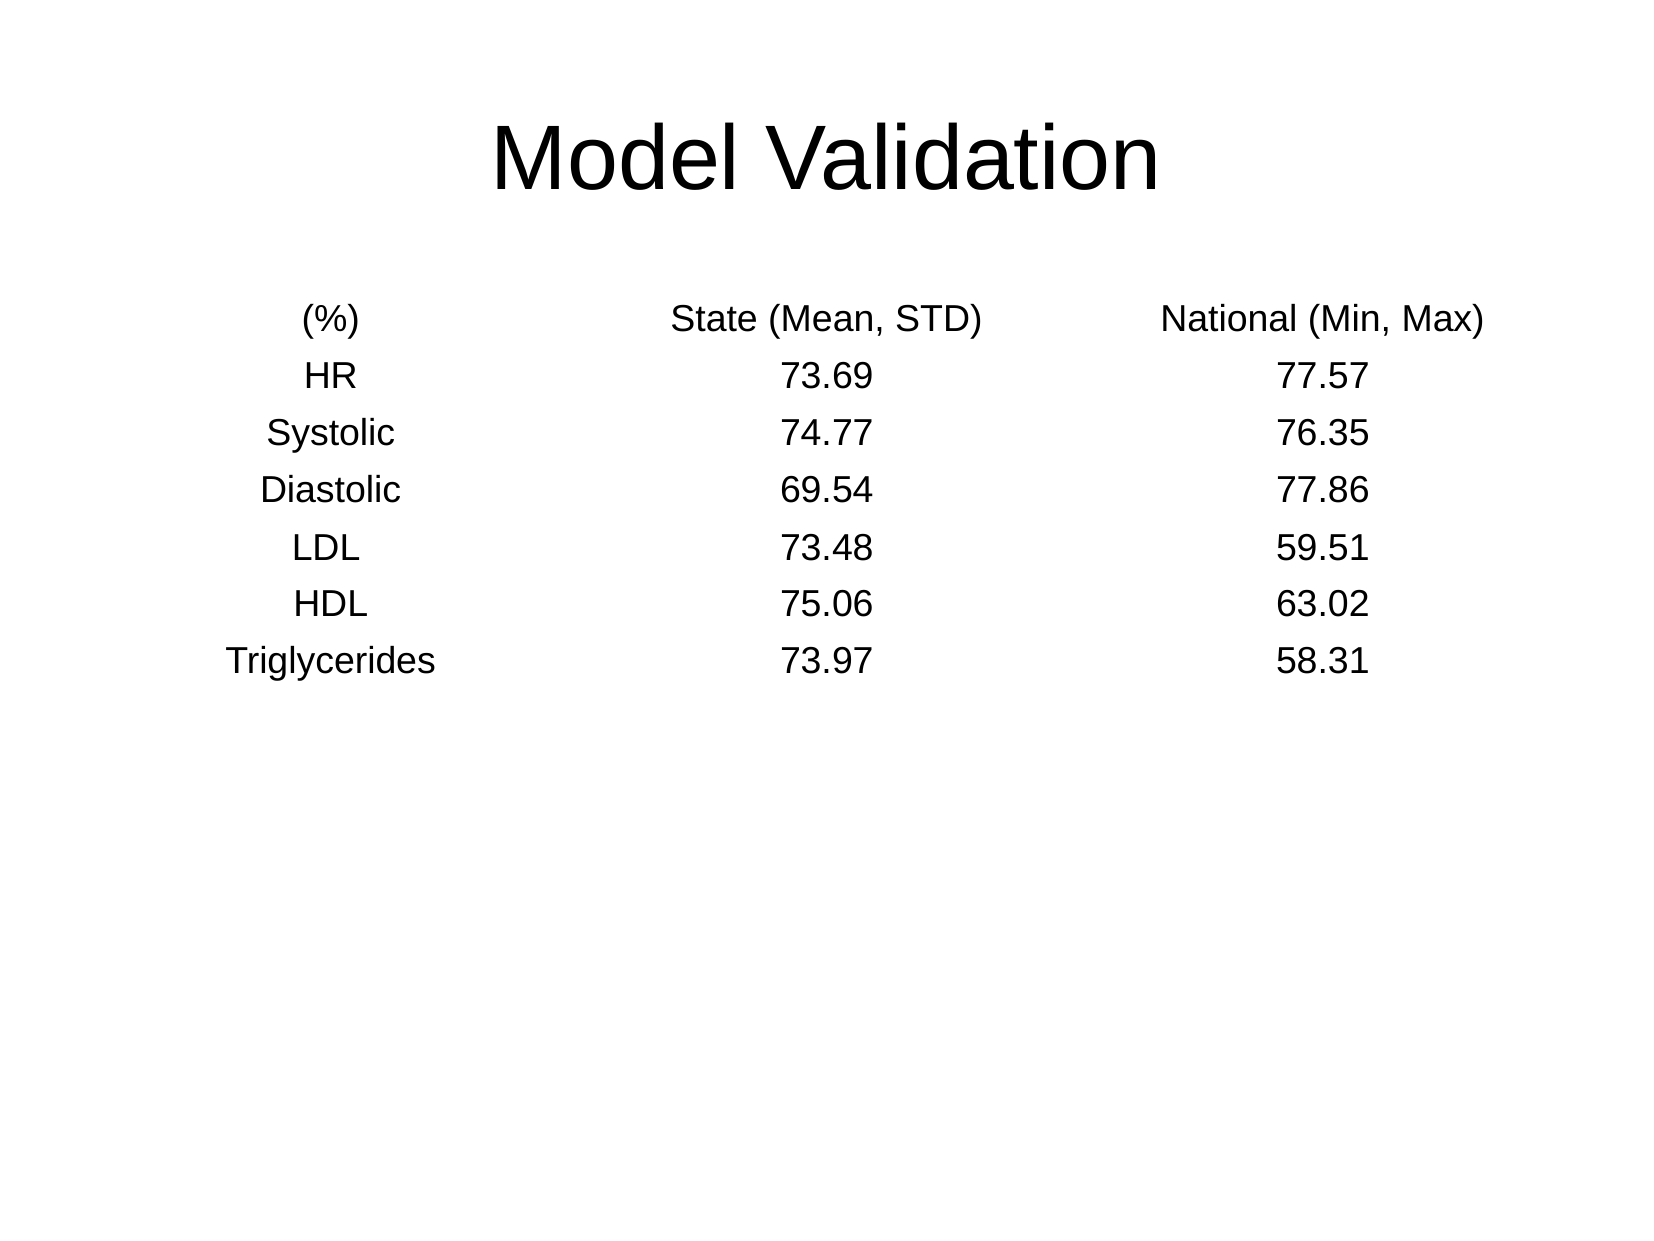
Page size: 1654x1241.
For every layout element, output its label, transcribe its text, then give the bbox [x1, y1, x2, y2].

table_header National (Min, Max) [1075, 290, 1571, 347]
table_cell 76.35 [1075, 404, 1571, 461]
table_cell Diastolic [83, 461, 579, 518]
table_cell 74.77 [579, 404, 1075, 461]
table_cell 77.86 [1075, 461, 1571, 518]
table_cell 75.06 [579, 575, 1075, 632]
table_cell 69.54 [579, 461, 1075, 518]
table_cell 73.48 [579, 518, 1075, 575]
table_header State (Mean, STD) [579, 290, 1075, 347]
table_cell 59.51 [1075, 518, 1571, 575]
table_cell Triglycerides [83, 632, 579, 690]
table_cell LDL [83, 518, 579, 575]
table_header (%) [83, 290, 579, 347]
table_cell 58.31 [1075, 632, 1571, 690]
table_cell 63.02 [1075, 575, 1571, 632]
table_cell 73.69 [579, 347, 1075, 404]
table_cell HDL [83, 575, 579, 632]
text_box Model Validation [82, 49, 1571, 257]
table_cell Systolic [83, 404, 579, 461]
table_cell 73.97 [579, 632, 1075, 690]
table_cell HR [83, 347, 579, 404]
table_cell 77.57 [1075, 347, 1571, 404]
